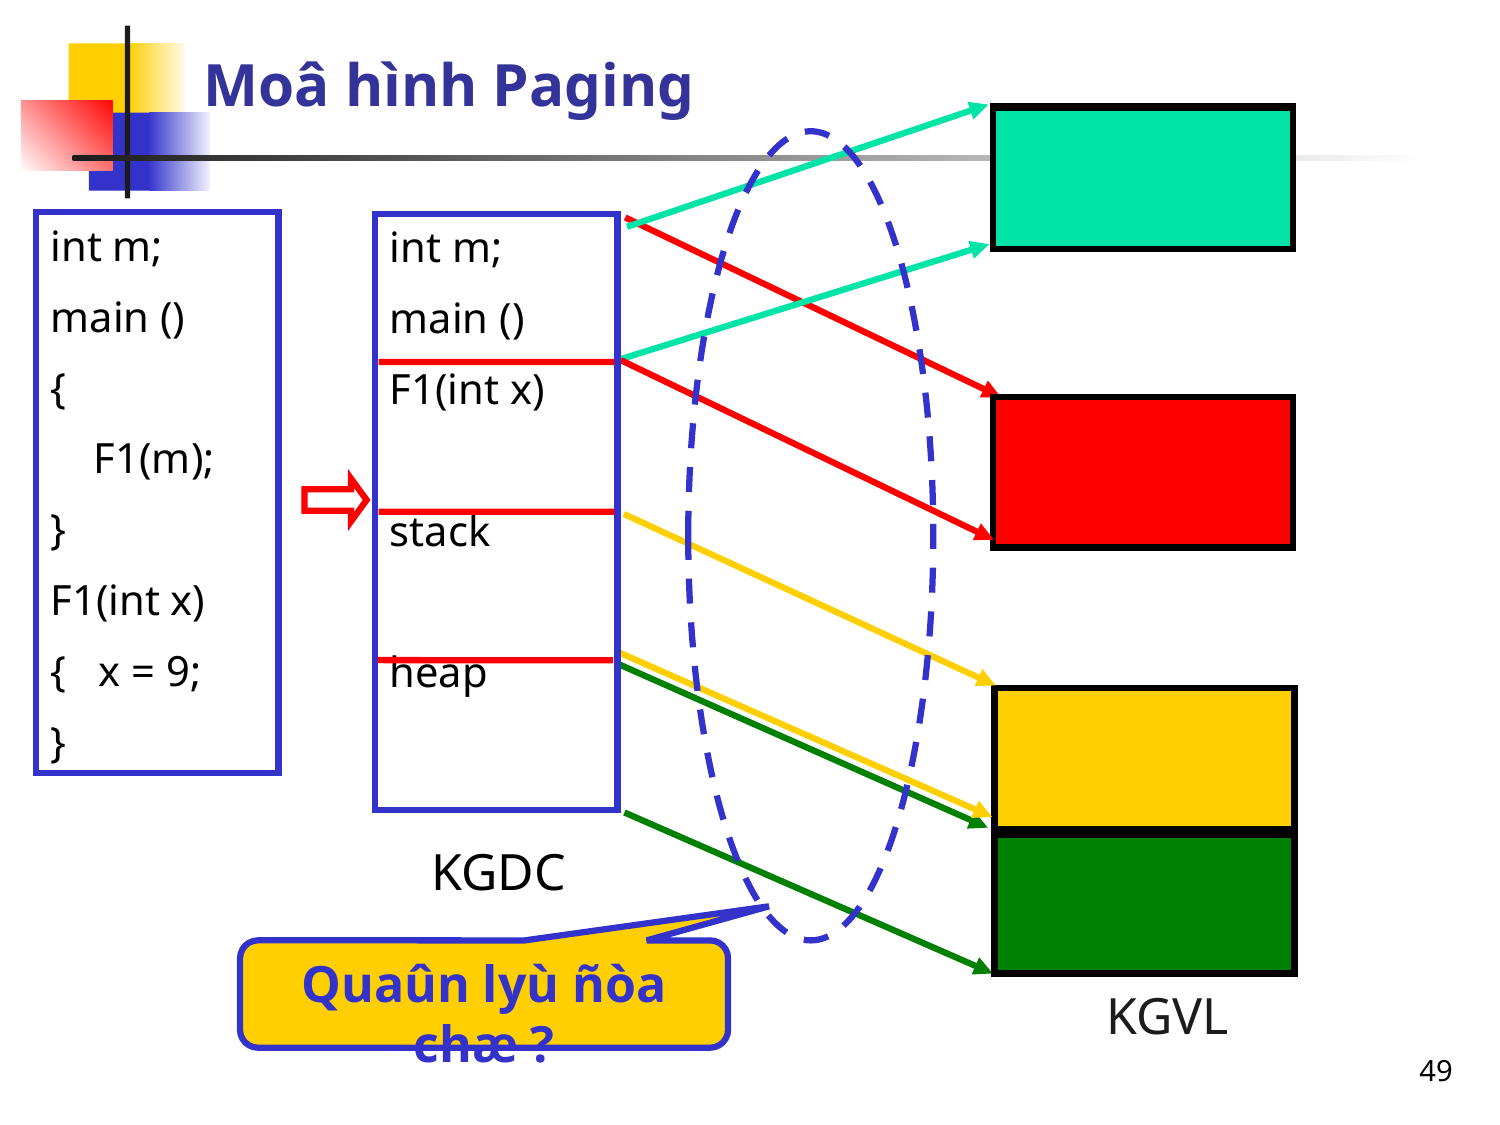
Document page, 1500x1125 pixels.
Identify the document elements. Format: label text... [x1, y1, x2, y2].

text_box int m; main () { F1(m); } F1(int x) { x = 9; } [35, 212, 279, 774]
text_box [994, 834, 1295, 974]
text_box [904, 242, 990, 271]
title Moâ hình Paging [188, 23, 1468, 126]
text_box KGDC [416, 833, 581, 908]
text_box [909, 780, 993, 818]
text_box int m; main () F1(int x) stack heap [374, 213, 618, 811]
text_box [921, 358, 1001, 398]
text_box KGVL [1091, 977, 1244, 1052]
slide_number 49 [1154, 1023, 1468, 1100]
text_box [906, 791, 988, 829]
text_box [688, 131, 934, 941]
text_box [850, 102, 989, 152]
text_box [993, 397, 1294, 548]
text_box Quaûn lyù ñòa chæ ? [240, 906, 769, 1048]
text_box [856, 913, 993, 975]
text_box [934, 510, 994, 540]
text_box [993, 107, 1294, 249]
text_box [928, 654, 996, 686]
text_box [994, 687, 1295, 829]
text_box [304, 478, 367, 522]
